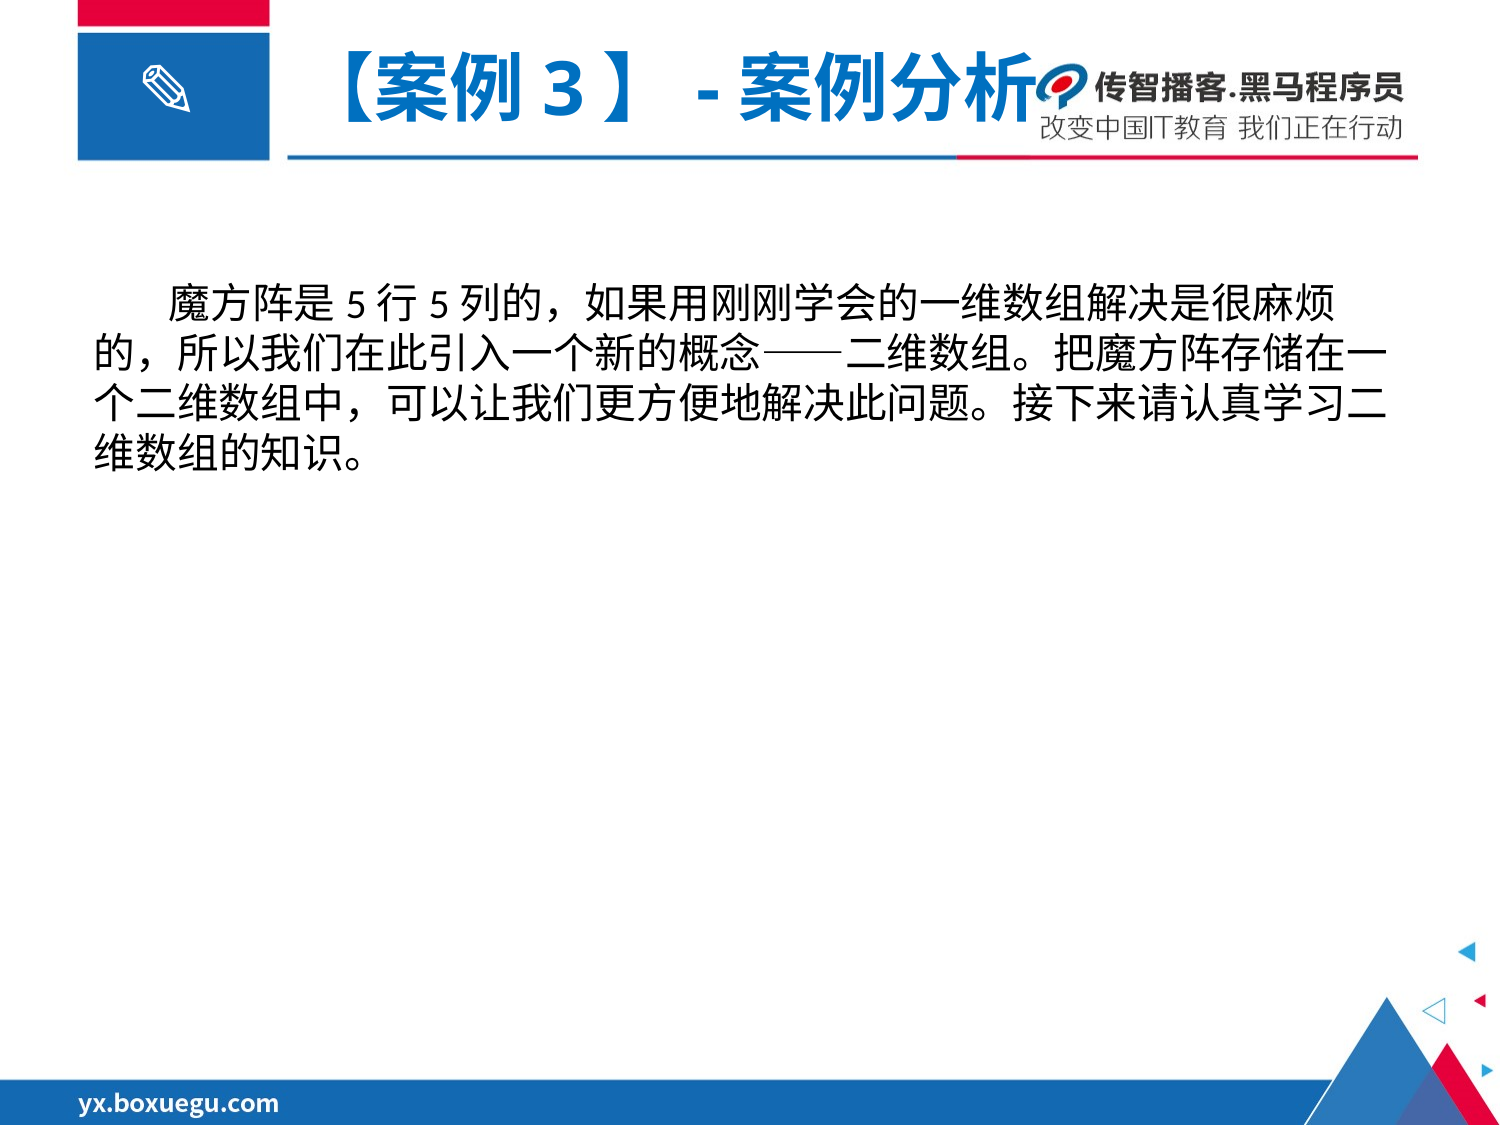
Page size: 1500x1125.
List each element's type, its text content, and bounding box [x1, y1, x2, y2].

picture [0, 1, 1500, 1125]
text_box 【案例3】-案例分析 [284, 22, 1129, 148]
text_box 魔方阵是5行5列的，如果用刚刚学会的一维数组解决是很麻烦的，所以我们在此引入一个新的概念——二维数组。把魔方阵存储在一个二维数组中，可以让我们更方便地解决此问题。接下来请认真学习二维数组的知识。 [78, 268, 1408, 510]
